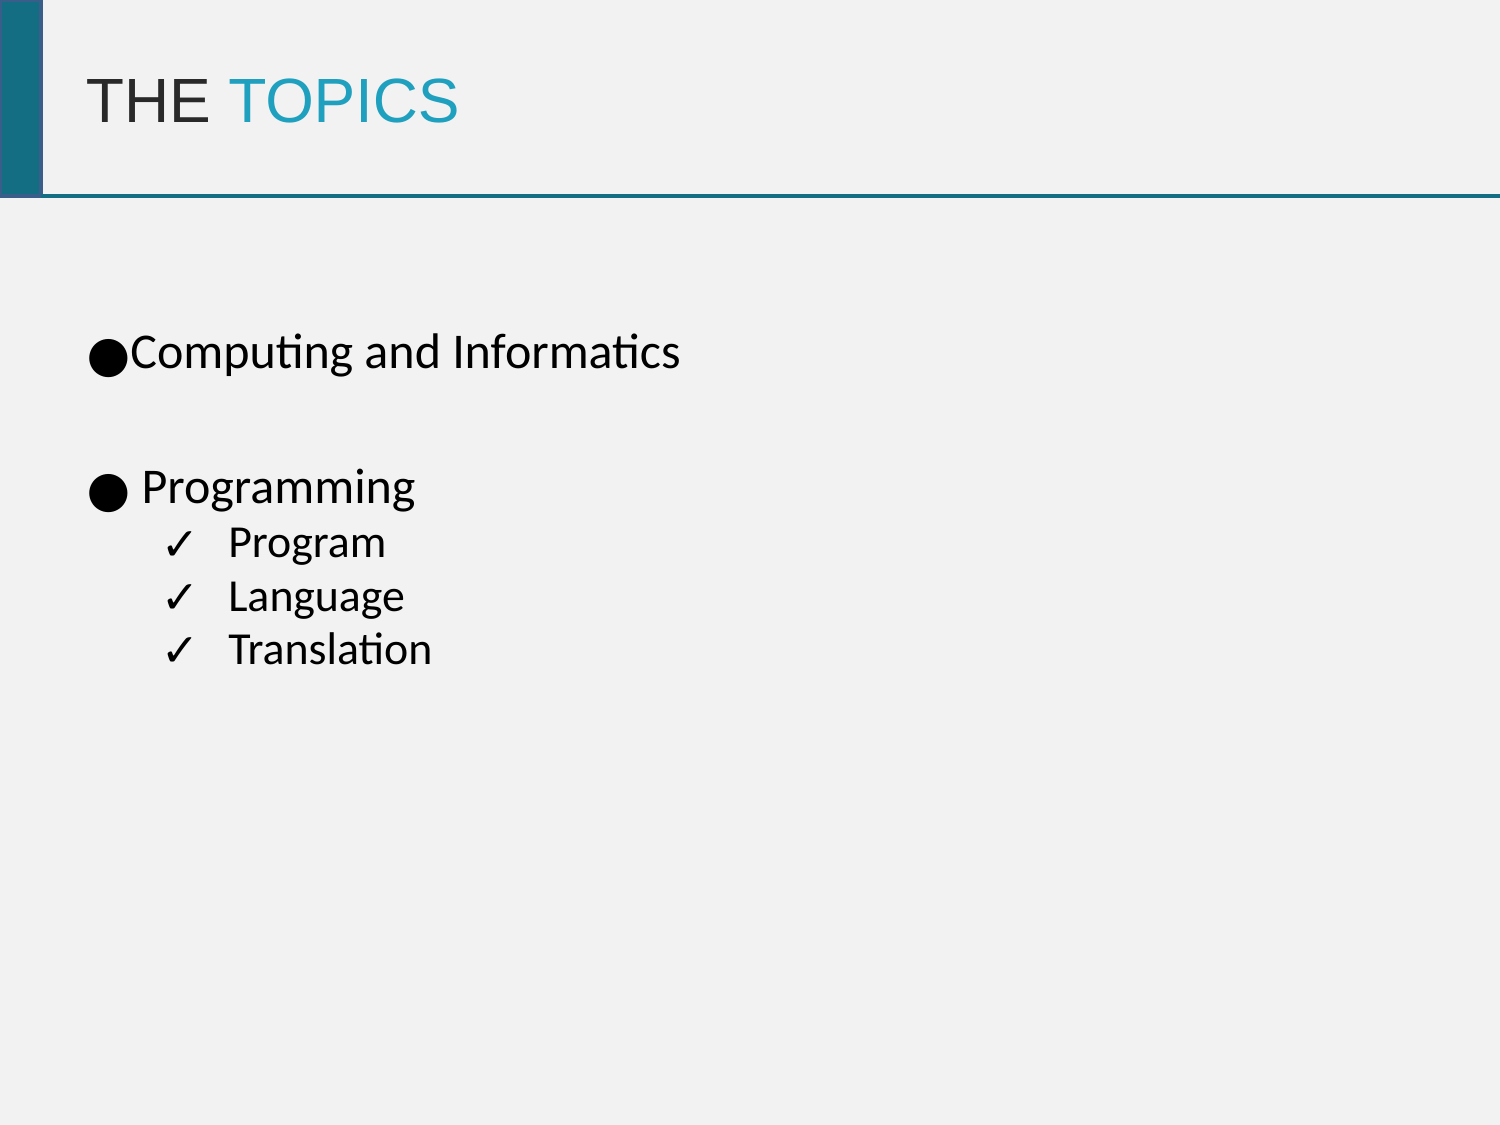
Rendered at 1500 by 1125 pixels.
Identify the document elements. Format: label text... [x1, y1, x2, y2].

text_box [0, 0, 42, 197]
list Computing and Informatics Programming Program Language Translation [70, 243, 1430, 1100]
text_box THE TOPICS [70, 0, 1294, 194]
